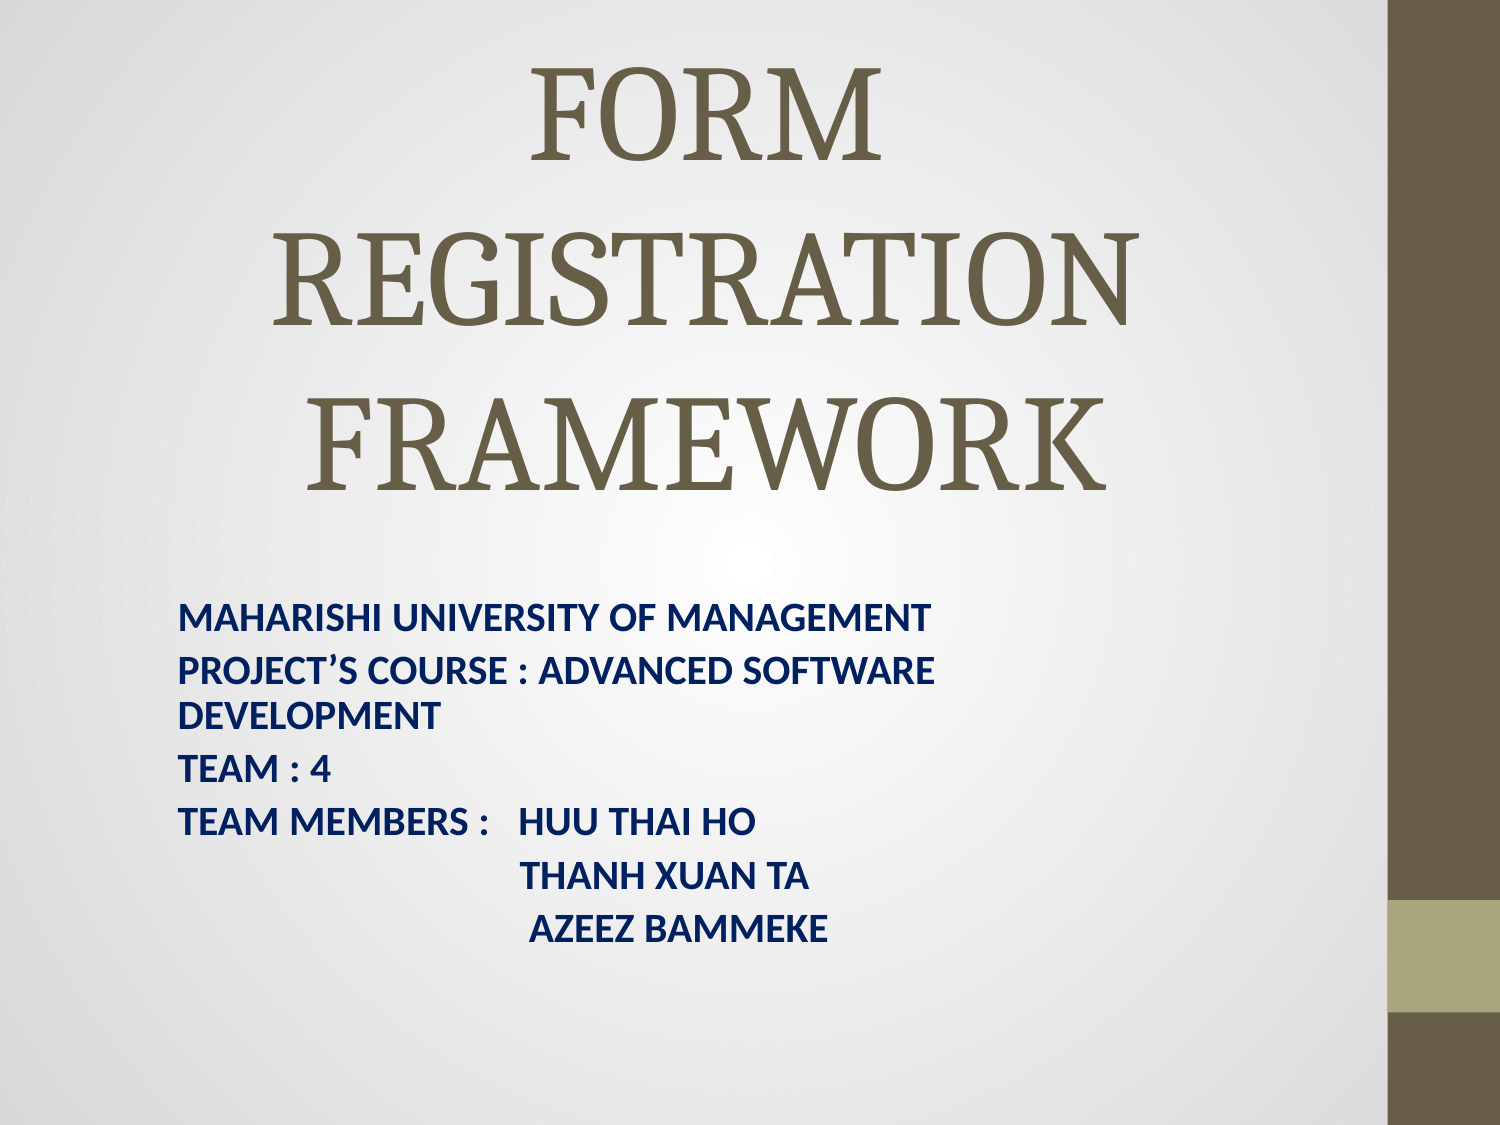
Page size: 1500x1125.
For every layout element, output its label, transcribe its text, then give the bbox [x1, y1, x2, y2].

subtitle MAHARISHI UNIVERSITY OF MANAGEMENT PROJECT’S COURSE : ADVANCED SOFTWARE DEVELOPMENT TEAM : 4 TEAM MEMBERS : HUU THAI HO THANH XUAN TA AZEEZ BAMMEKE [162, 587, 1223, 950]
title FORM REGISTRATION FRAMEWORK [87, 62, 1325, 526]
